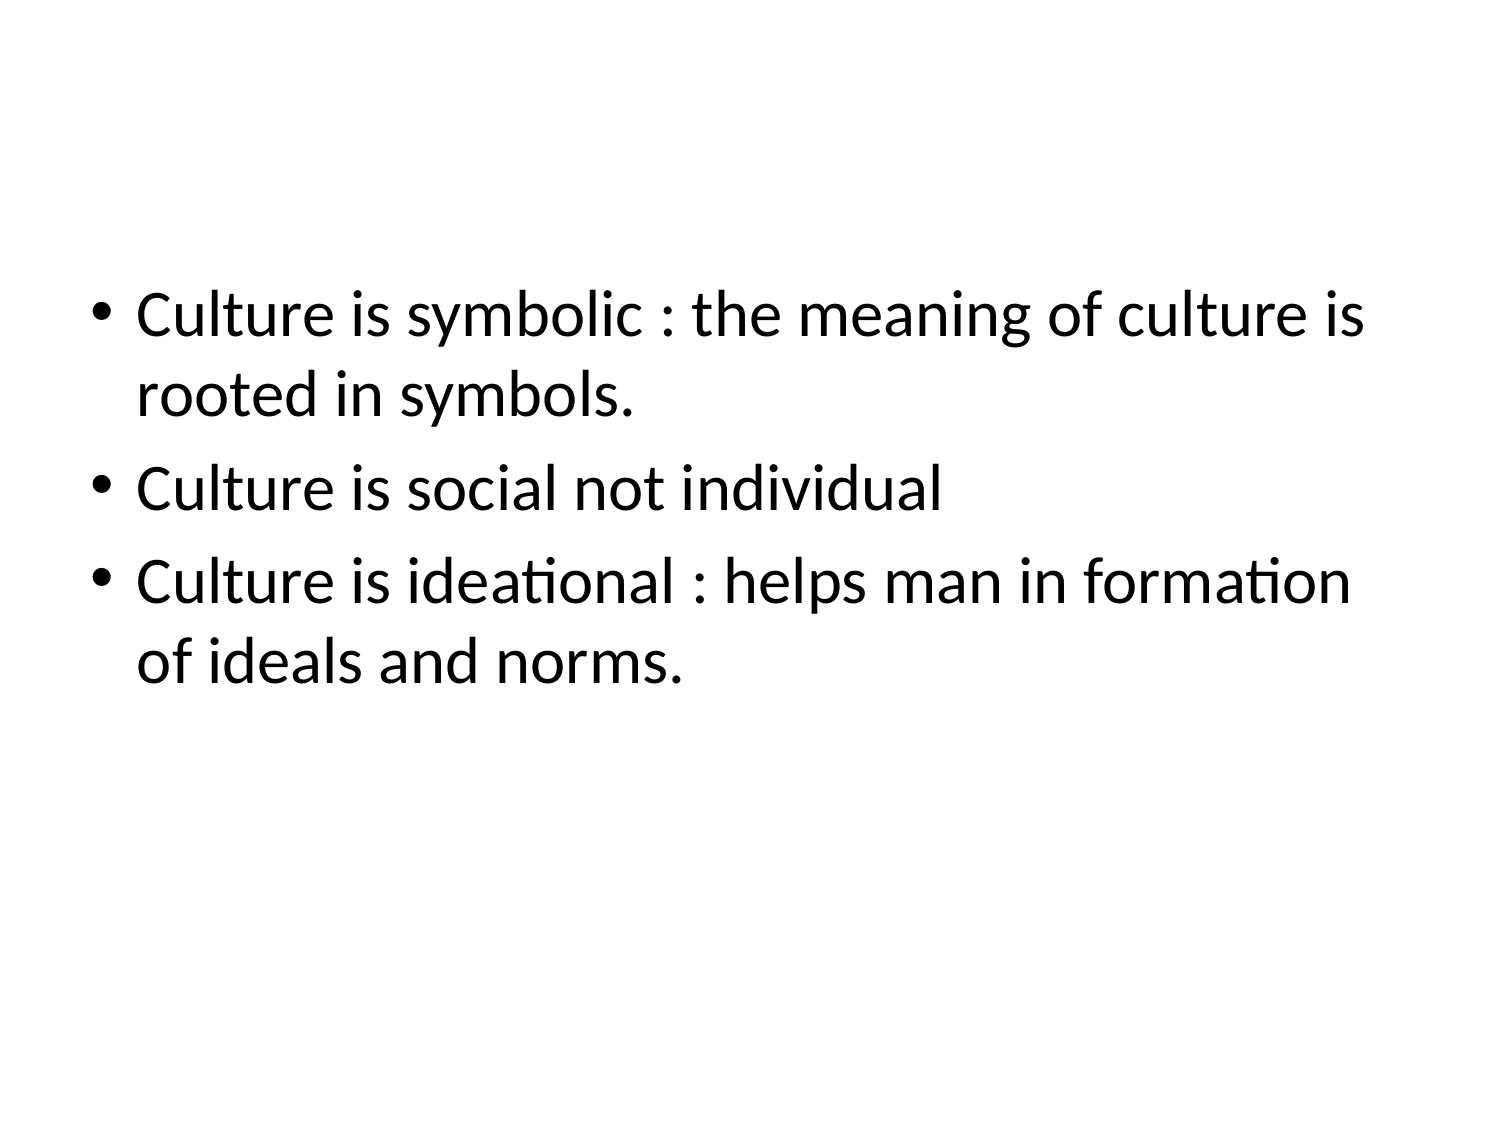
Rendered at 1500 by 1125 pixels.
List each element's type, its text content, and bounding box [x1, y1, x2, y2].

list Culture is symbolic : the meaning of culture is rooted in symbols. Culture is social not individual Culture is ideational : helps man in formation of ideals and norms. [75, 262, 1425, 1005]
